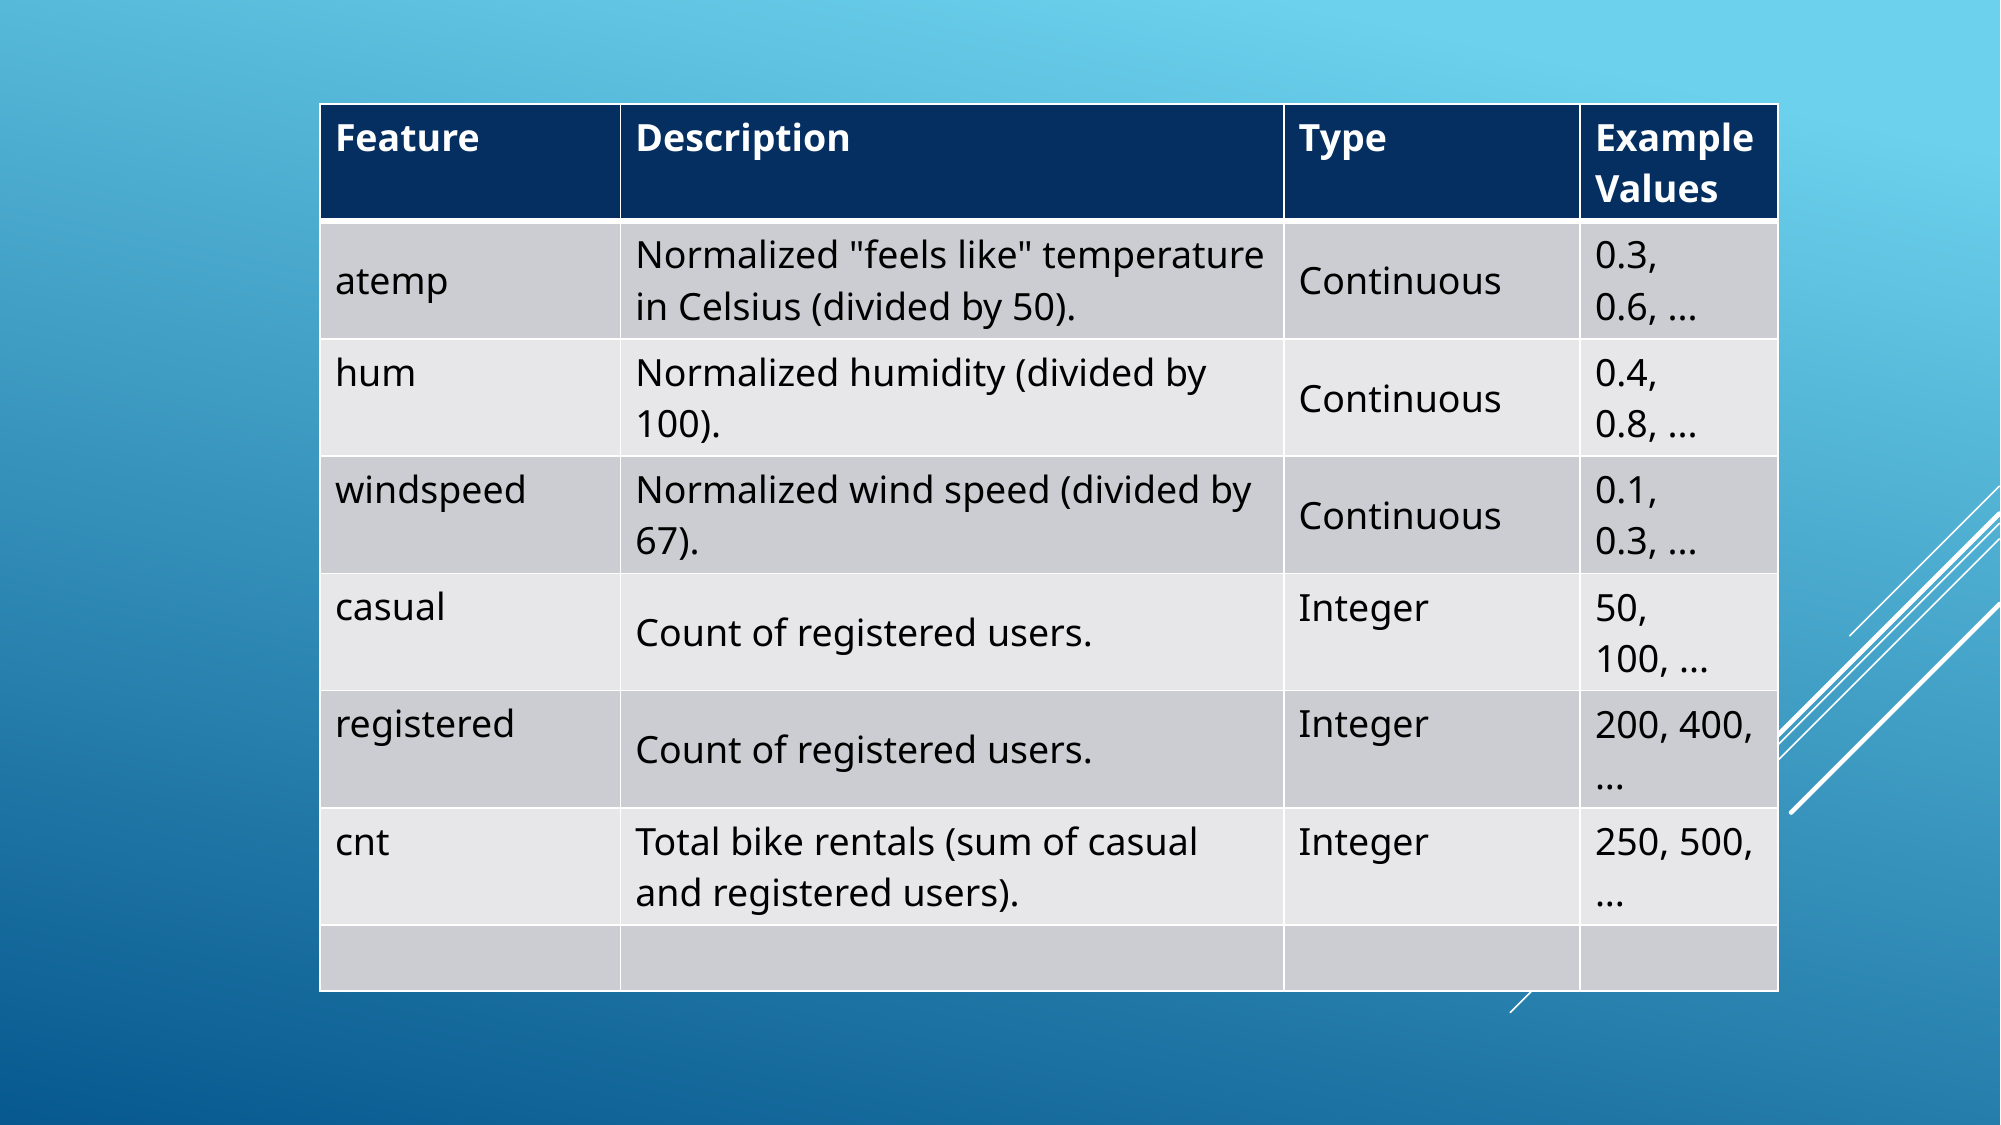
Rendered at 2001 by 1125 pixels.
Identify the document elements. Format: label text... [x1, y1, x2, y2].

table_cell casual [321, 574, 620, 690]
table_cell Normalized humidity (divided by 100). [621, 340, 1283, 455]
table_cell Continuous [1285, 340, 1579, 455]
table_cell Normalized wind speed (divided by 67). [621, 457, 1283, 573]
table_cell 250, 500, ... [1581, 809, 1777, 924]
table_cell Integer [1285, 809, 1579, 924]
table_cell Continuous [1285, 457, 1579, 573]
table_cell Normalized "feels like" temperature in Celsius (divided by 50). [621, 224, 1283, 338]
table_cell [1581, 926, 1777, 990]
table_header Feature [321, 105, 620, 218]
table_header Description [621, 105, 1283, 218]
table_header Example Values [1581, 105, 1777, 218]
table_header Type [1285, 105, 1579, 218]
table_cell [321, 926, 620, 990]
table_cell 0.3, 0.6, ... [1581, 224, 1777, 338]
table_cell Continuous [1285, 224, 1579, 338]
table_cell windspeed [321, 457, 620, 573]
table_cell 0.1, 0.3, ... [1581, 457, 1777, 573]
table_cell Count of registered users. [621, 691, 1283, 807]
table_cell atemp [321, 224, 620, 338]
table_cell 200, 400, ... [1581, 691, 1777, 807]
table_cell registered [321, 691, 620, 807]
table_cell Integer [1285, 574, 1579, 690]
table_cell 0.4, 0.8, ... [1581, 340, 1777, 455]
table_cell 50, 100, ... [1581, 574, 1777, 690]
table_cell cnt [321, 809, 620, 924]
table_cell hum [321, 340, 620, 455]
table_cell [621, 926, 1283, 990]
table_cell Integer [1285, 691, 1579, 807]
table_cell Count of registered users. [621, 574, 1283, 690]
table_cell Total bike rentals (sum of casual and registered users). [621, 809, 1283, 924]
table_cell [1285, 926, 1579, 990]
